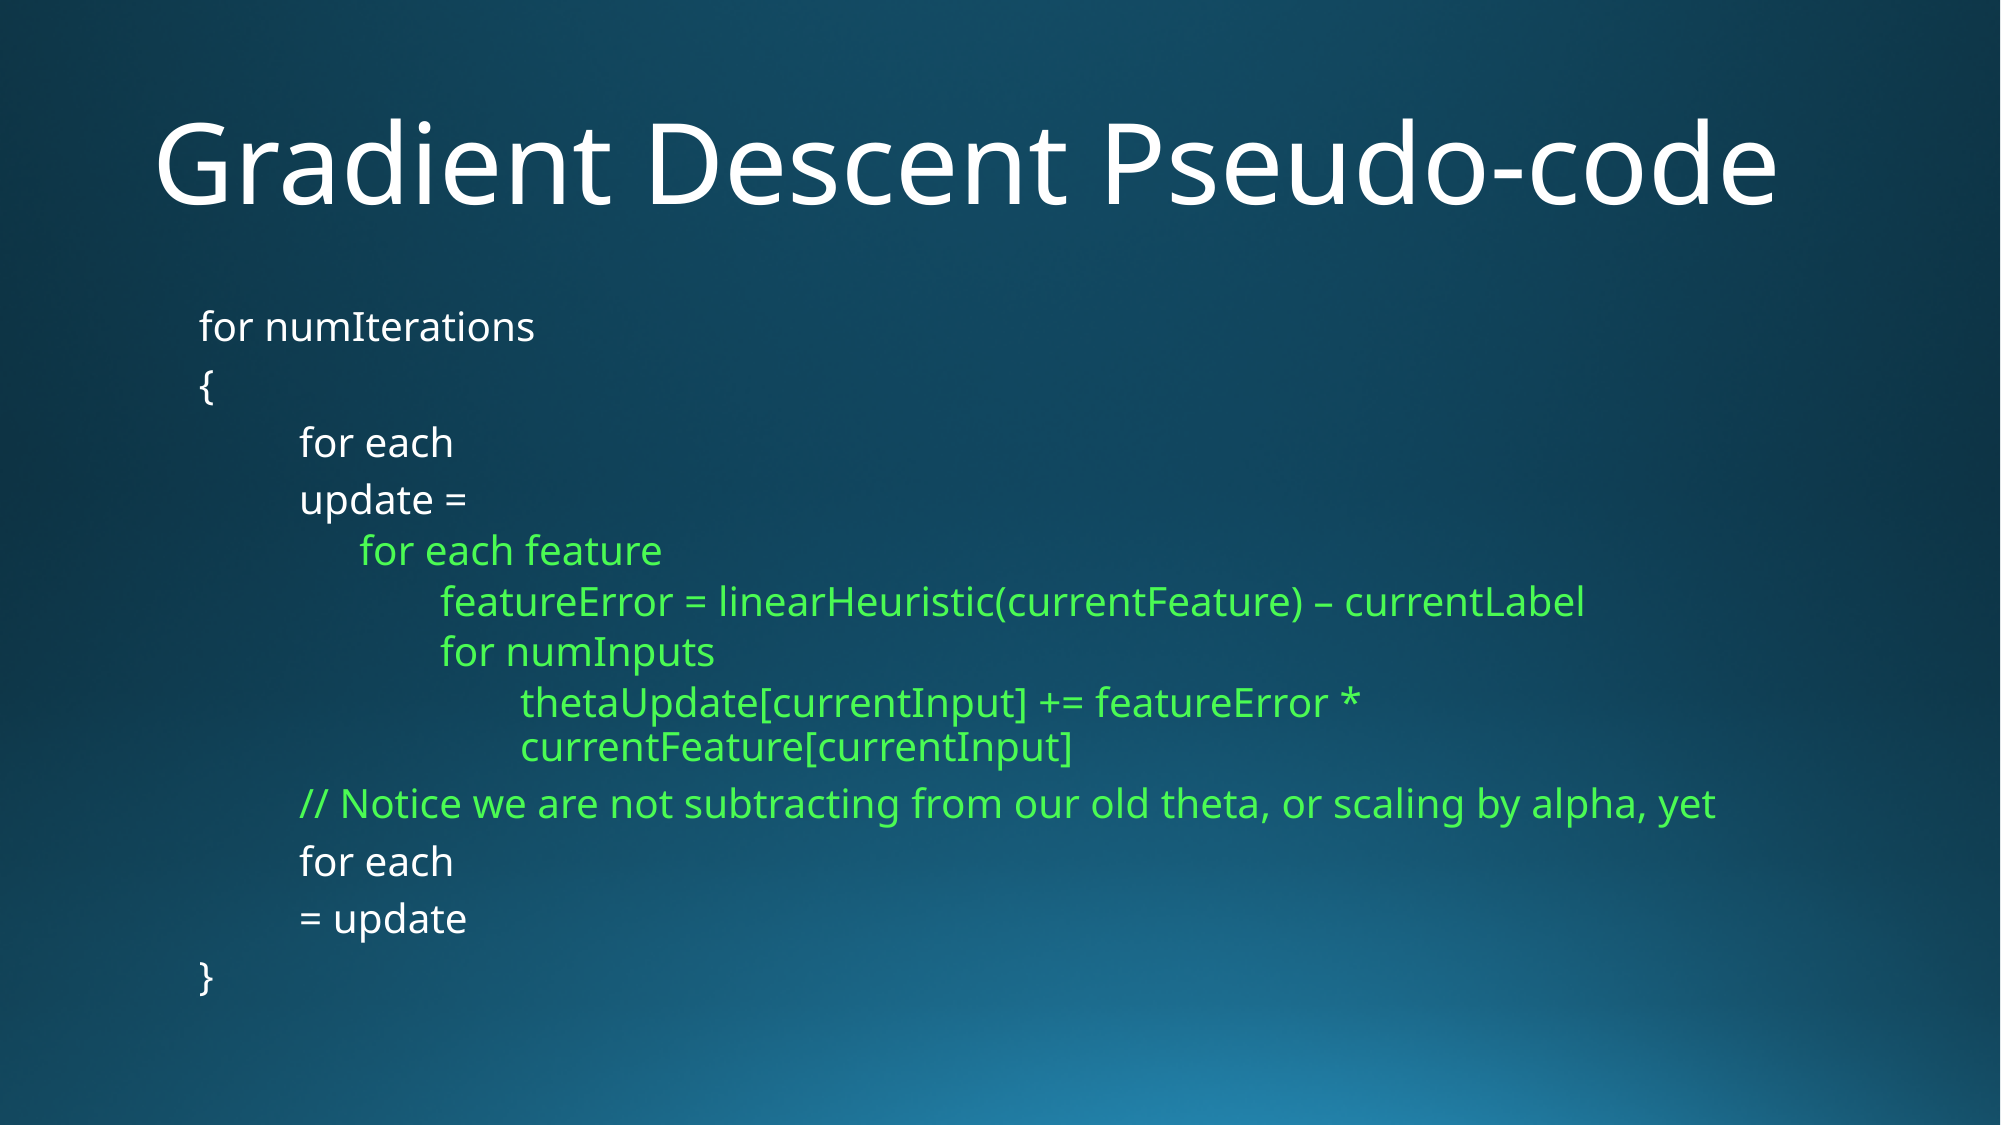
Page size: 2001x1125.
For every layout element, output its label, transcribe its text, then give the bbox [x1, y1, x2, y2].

title Gradient Descent Pseudo-code [137, 59, 1863, 278]
picture [0, 0, 2001, 1125]
